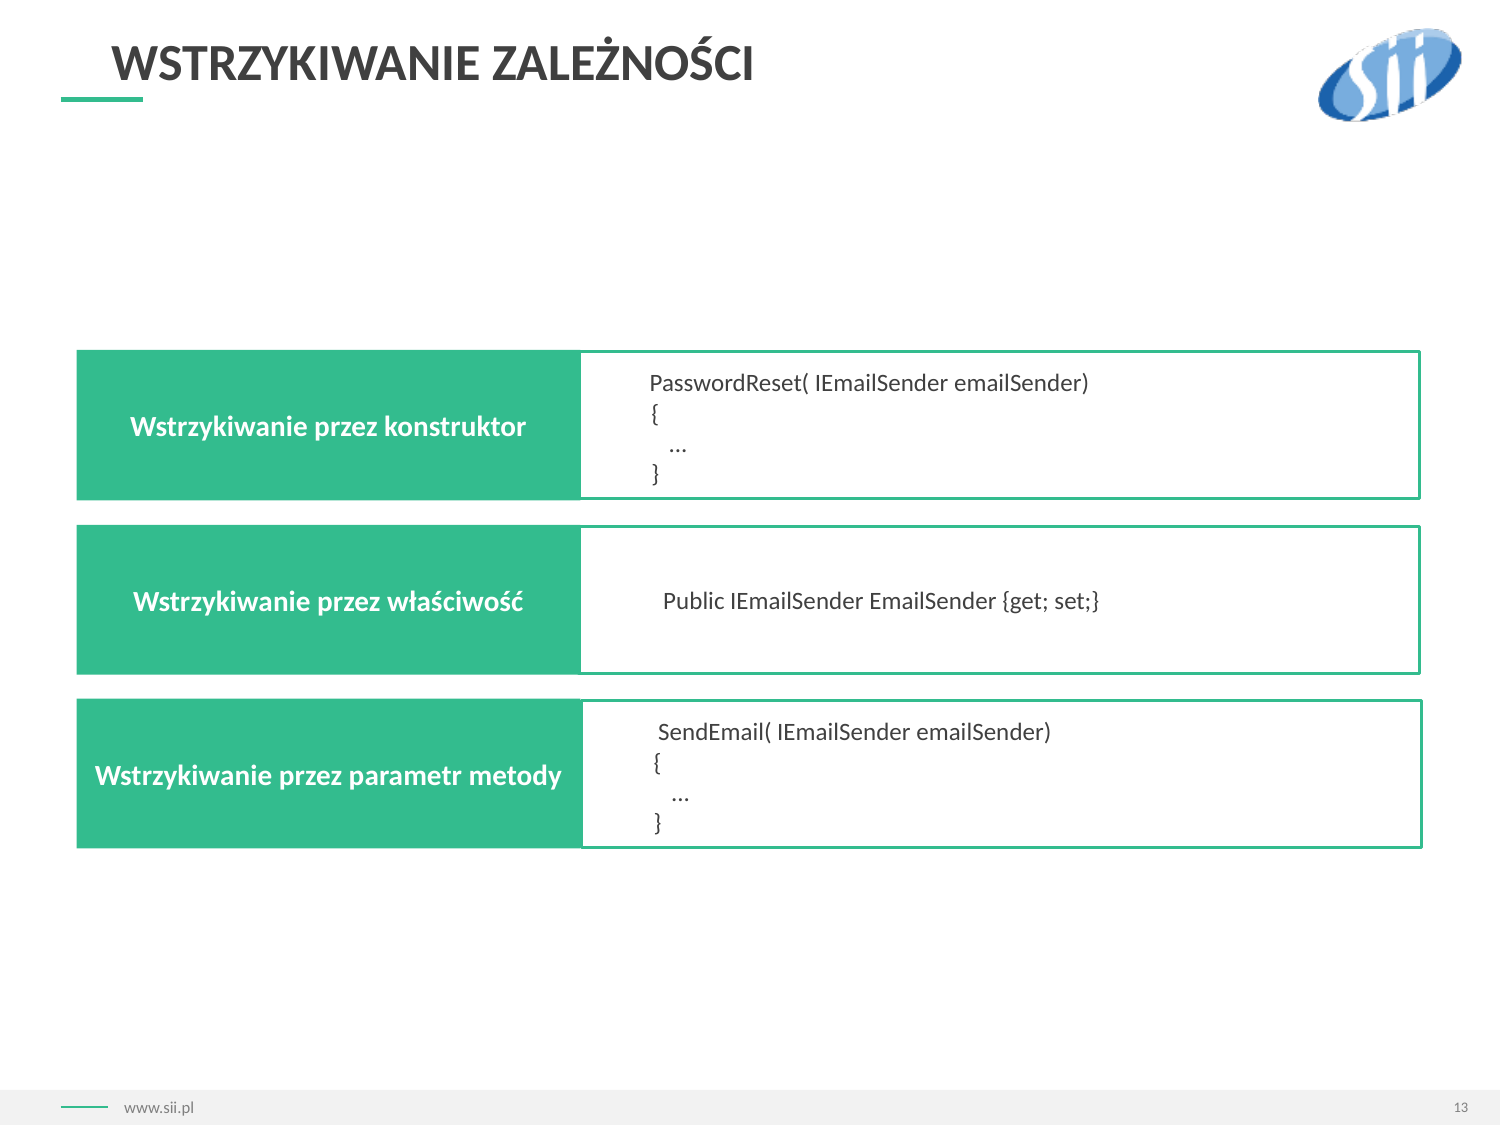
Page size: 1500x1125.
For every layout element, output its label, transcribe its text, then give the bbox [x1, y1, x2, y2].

picture [1319, 28, 1463, 123]
title Wstrzykiwanie zależności [96, 21, 1319, 125]
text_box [76, 524, 1420, 675]
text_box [76, 349, 1420, 501]
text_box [76, 698, 1422, 849]
